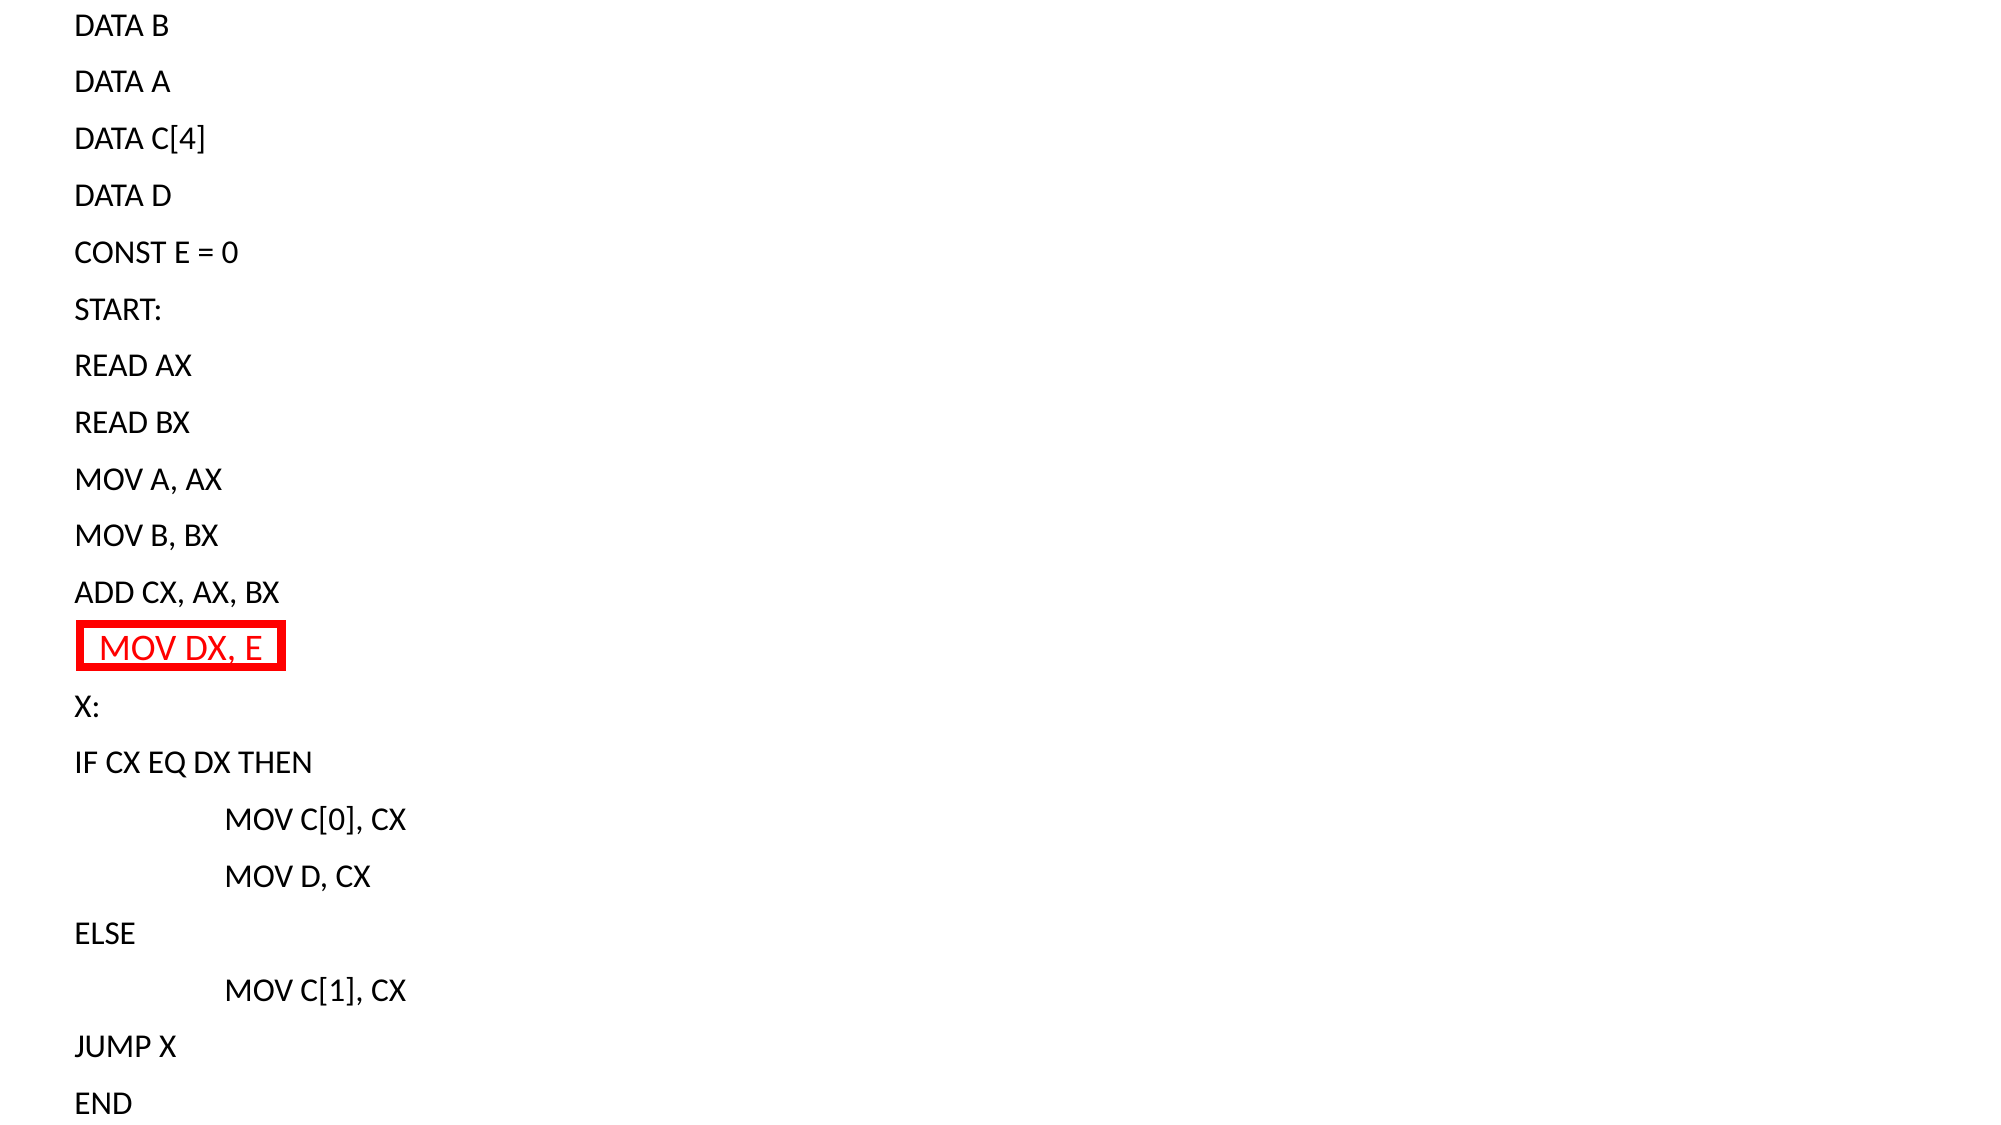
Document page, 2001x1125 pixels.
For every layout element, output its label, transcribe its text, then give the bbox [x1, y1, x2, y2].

subtitle DATA B DATA A DATA C[4] DATA D CONST E = 0 START: READ AX READ BX MOV A, AX MOV B, BX ADD CX, AX, BX X: IF CX EQ DX THEN MOV C[0], CX MOV D, CX ELSE MOV C[1], CX JUMP X END [59, 0, 1560, 1125]
text_box MOV DX, E [79, 623, 282, 668]
